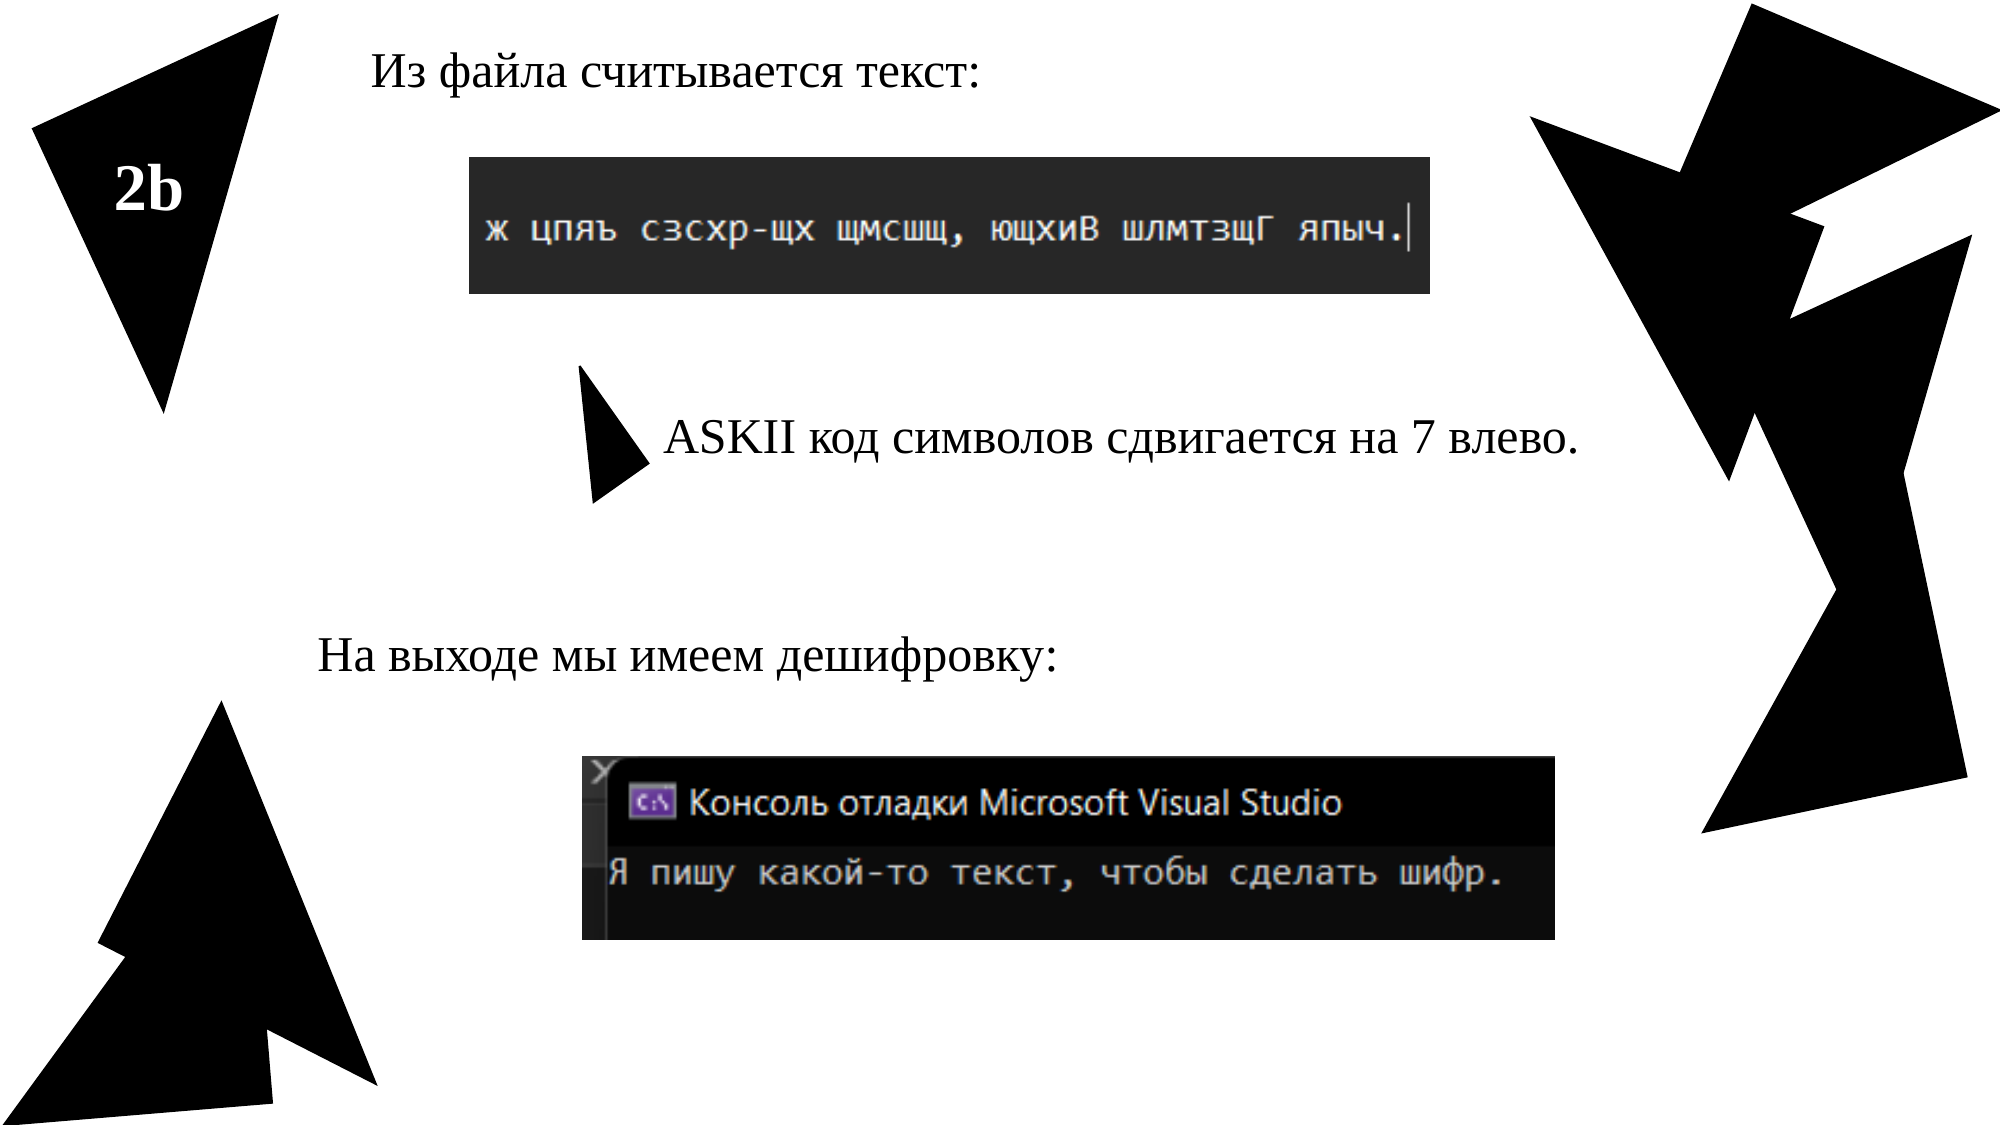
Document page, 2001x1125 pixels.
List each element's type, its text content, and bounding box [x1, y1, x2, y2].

text_box [1725, 234, 1973, 589]
picture [469, 157, 1430, 294]
text_box [1679, 3, 2000, 213]
text_box ASKII код символов сдвигается на 7 влево. [648, 396, 1665, 471]
text_box [1701, 469, 1968, 834]
text_box [578, 365, 650, 504]
text_box Из файла считывается текст: [355, 29, 1000, 105]
text_box [2, 790, 274, 1125]
text_box [1529, 116, 1825, 482]
picture [582, 756, 1555, 940]
text_box На выходе мы имеем дешифровку: [302, 614, 1320, 690]
text_box 2b [98, 136, 215, 231]
text_box [31, 13, 279, 414]
text_box [97, 700, 378, 1087]
